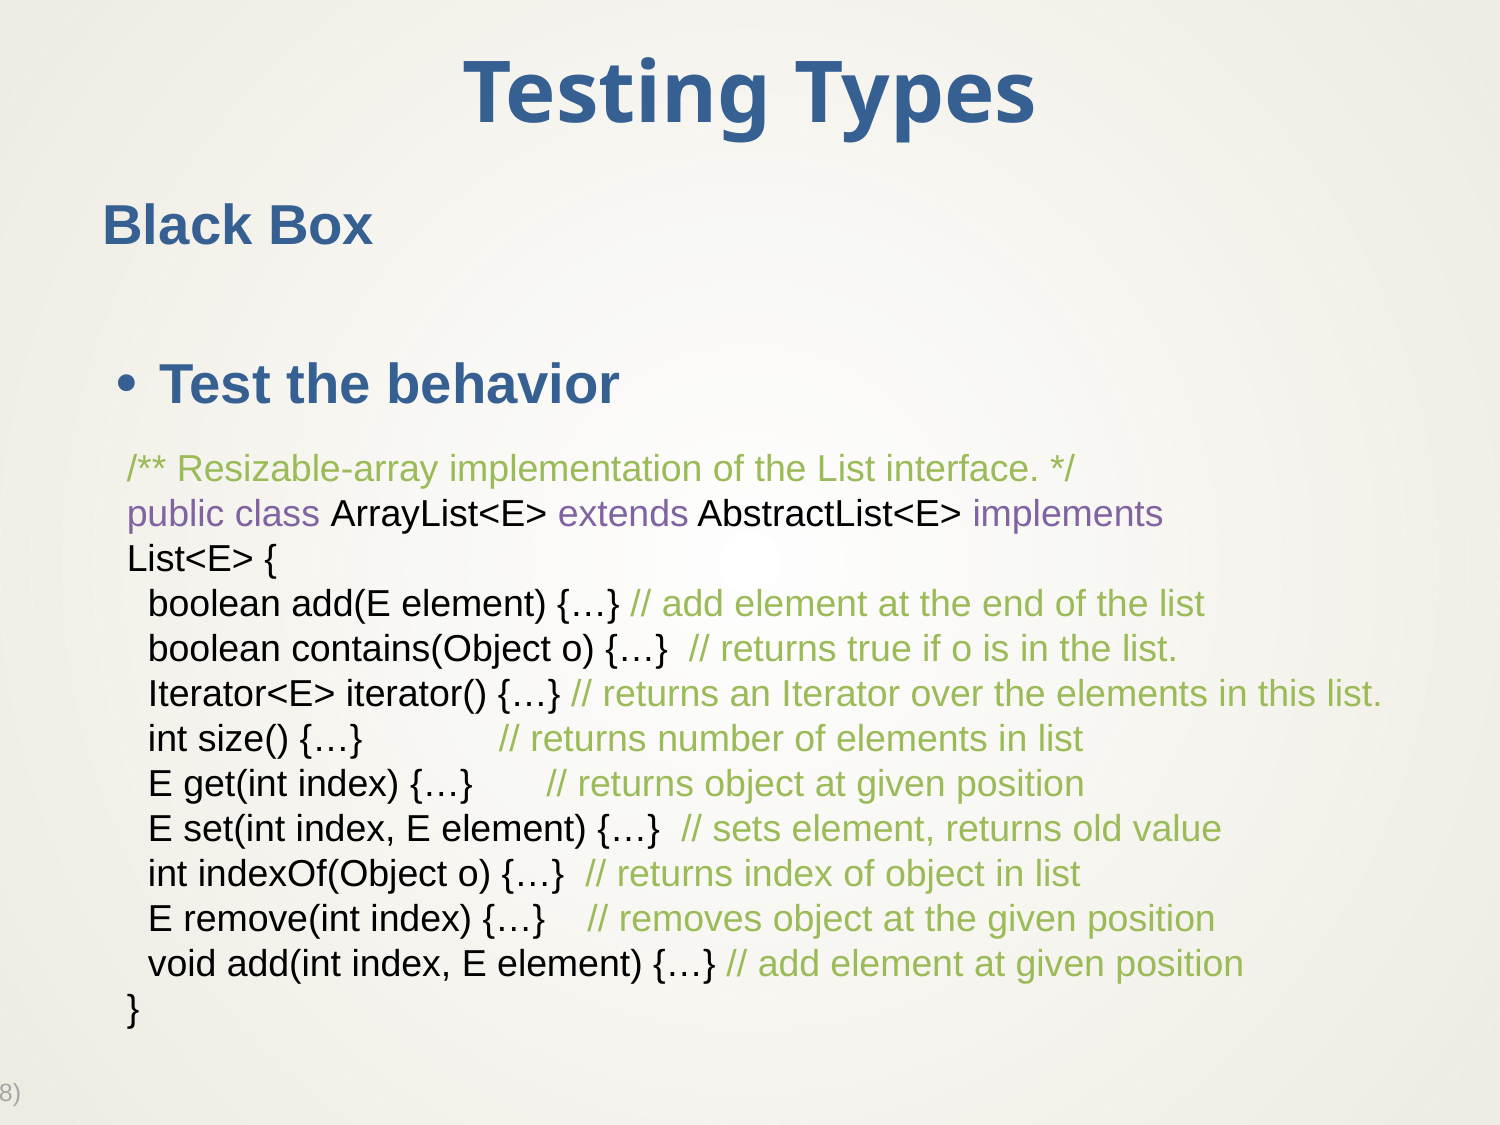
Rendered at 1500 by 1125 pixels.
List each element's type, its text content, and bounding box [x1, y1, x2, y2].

text_box /** Resizable-array implementation of the List interface. */ public class ArrayList<E> extends AbstractList<E> implements List<E> { boolean add(E element) {…} // add element at the end of the list boolean contains(Object o) {…} // returns true if o is in the list. Iterator<E> iterator() {…} // returns an Iterator over the elements in this list. int size() {…} // returns number of elements in list E get(int index) {…} // returns object at given position E set(int index, E element) {…} // sets element, returns old value int indexOf(Object o) {…} // returns index of object in list E remove(int index) {…} // removes object at the given position void add(int index, E element) {…} // add element at given position } [112, 436, 1399, 1037]
title Testing Types [0, 24, 1500, 166]
list Black Box Test the behavior [56, 187, 1444, 1036]
